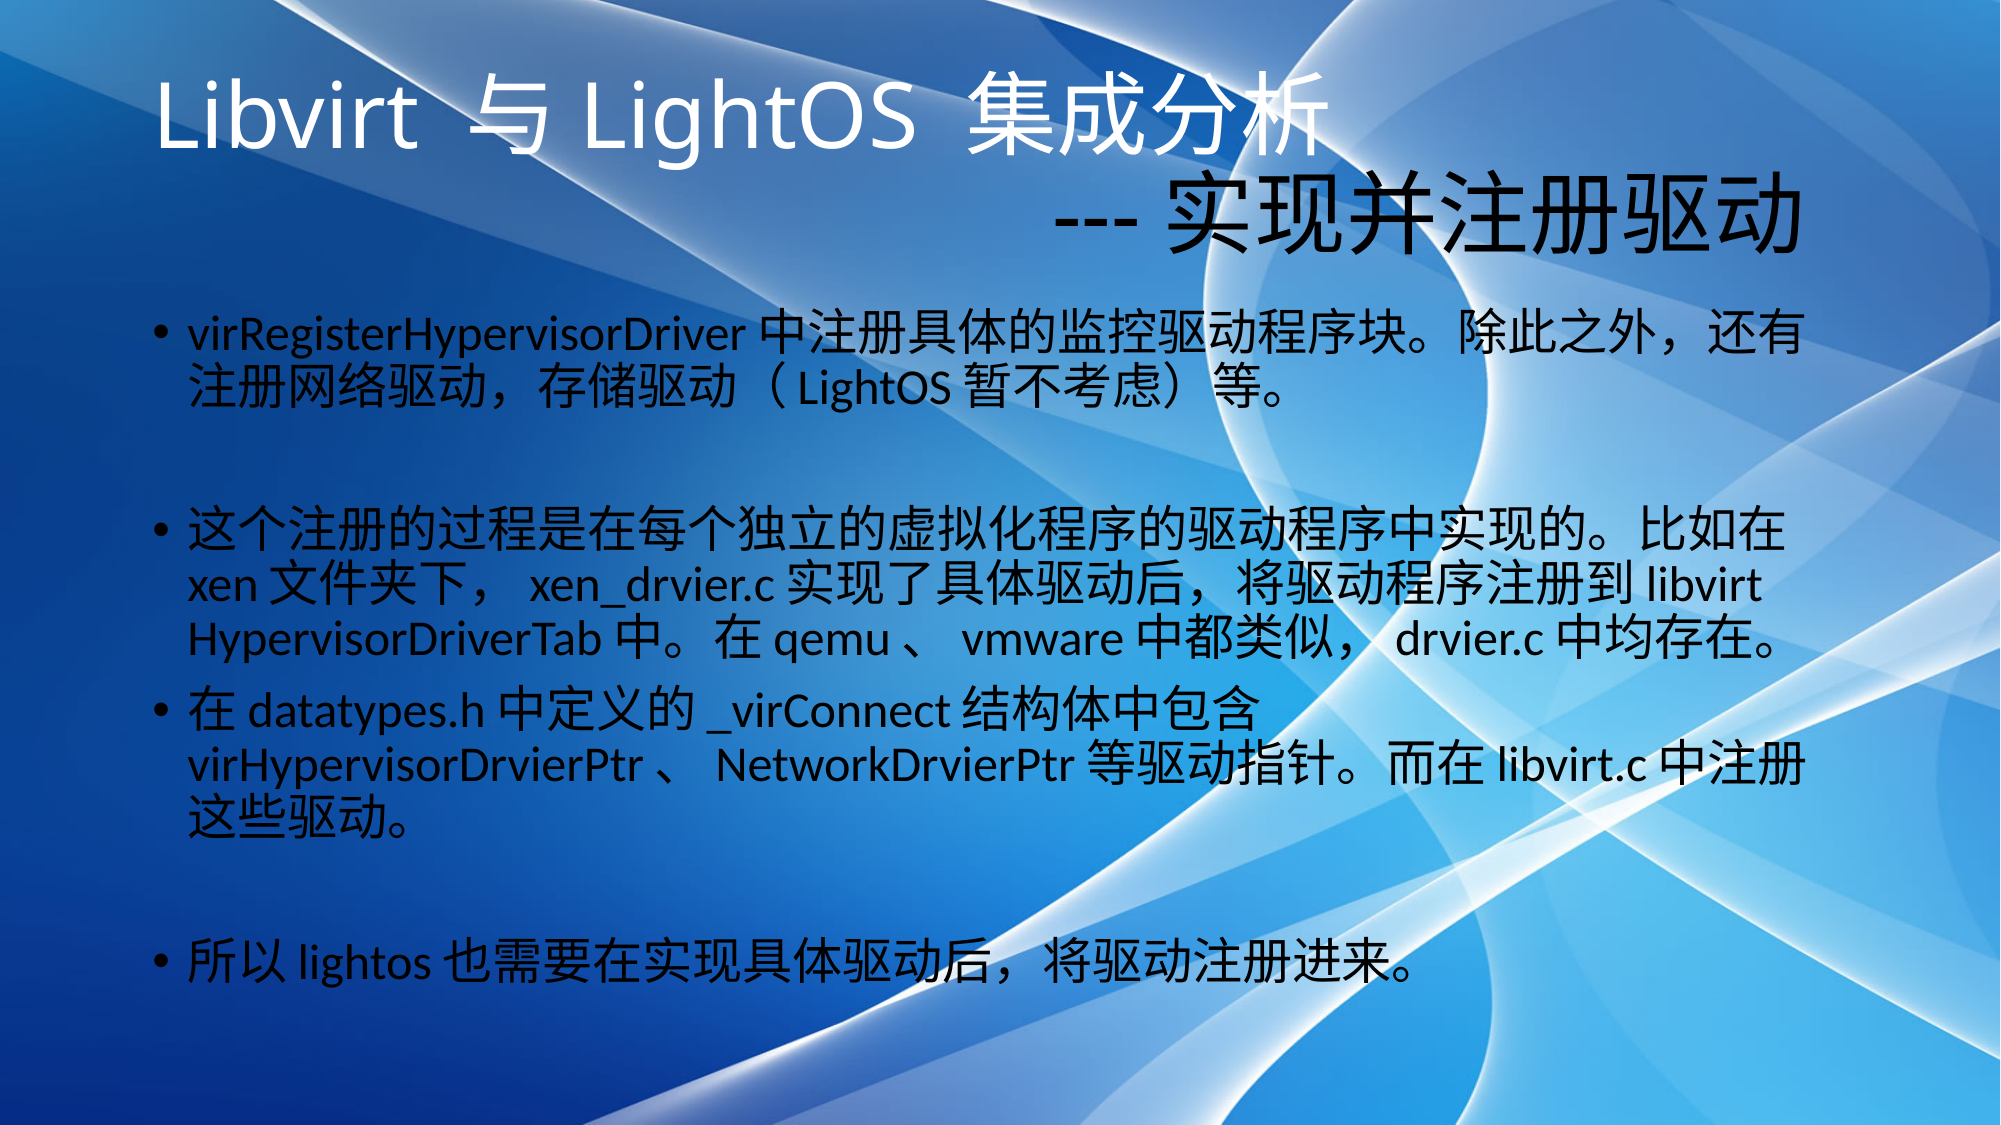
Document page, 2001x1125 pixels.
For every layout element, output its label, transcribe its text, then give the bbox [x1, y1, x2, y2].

title Libvirt 与LightOS 集成分析 ---实现并注册驱动 [137, 59, 1863, 278]
list virRegisterHypervisorDriver中注册具体的监控驱动程序块。除此之外，还有注册网络驱动，存储驱动（LightOS暂不考虑）等。 这个注册的过程是在每个独立的虚拟化程序的驱动程序中实现的。比如在xen文件夹下，xen_drvier.c实现了具体驱动后，将驱动程序注册到libvirt HypervisorDriverTab中。在qemu、vmware中都类似，drvier.c中均存在。 在datatypes.h中定义的_virConnect结构体中包含virHypervisorDrvierPtr、NetworkDrvierPtr等驱动指针。而在libvirt.c中注册这些驱动。 所以lightos也需要在实现具体驱动后，将驱动注册进来。 [137, 299, 1863, 1014]
picture [0, 0, 2001, 1125]
